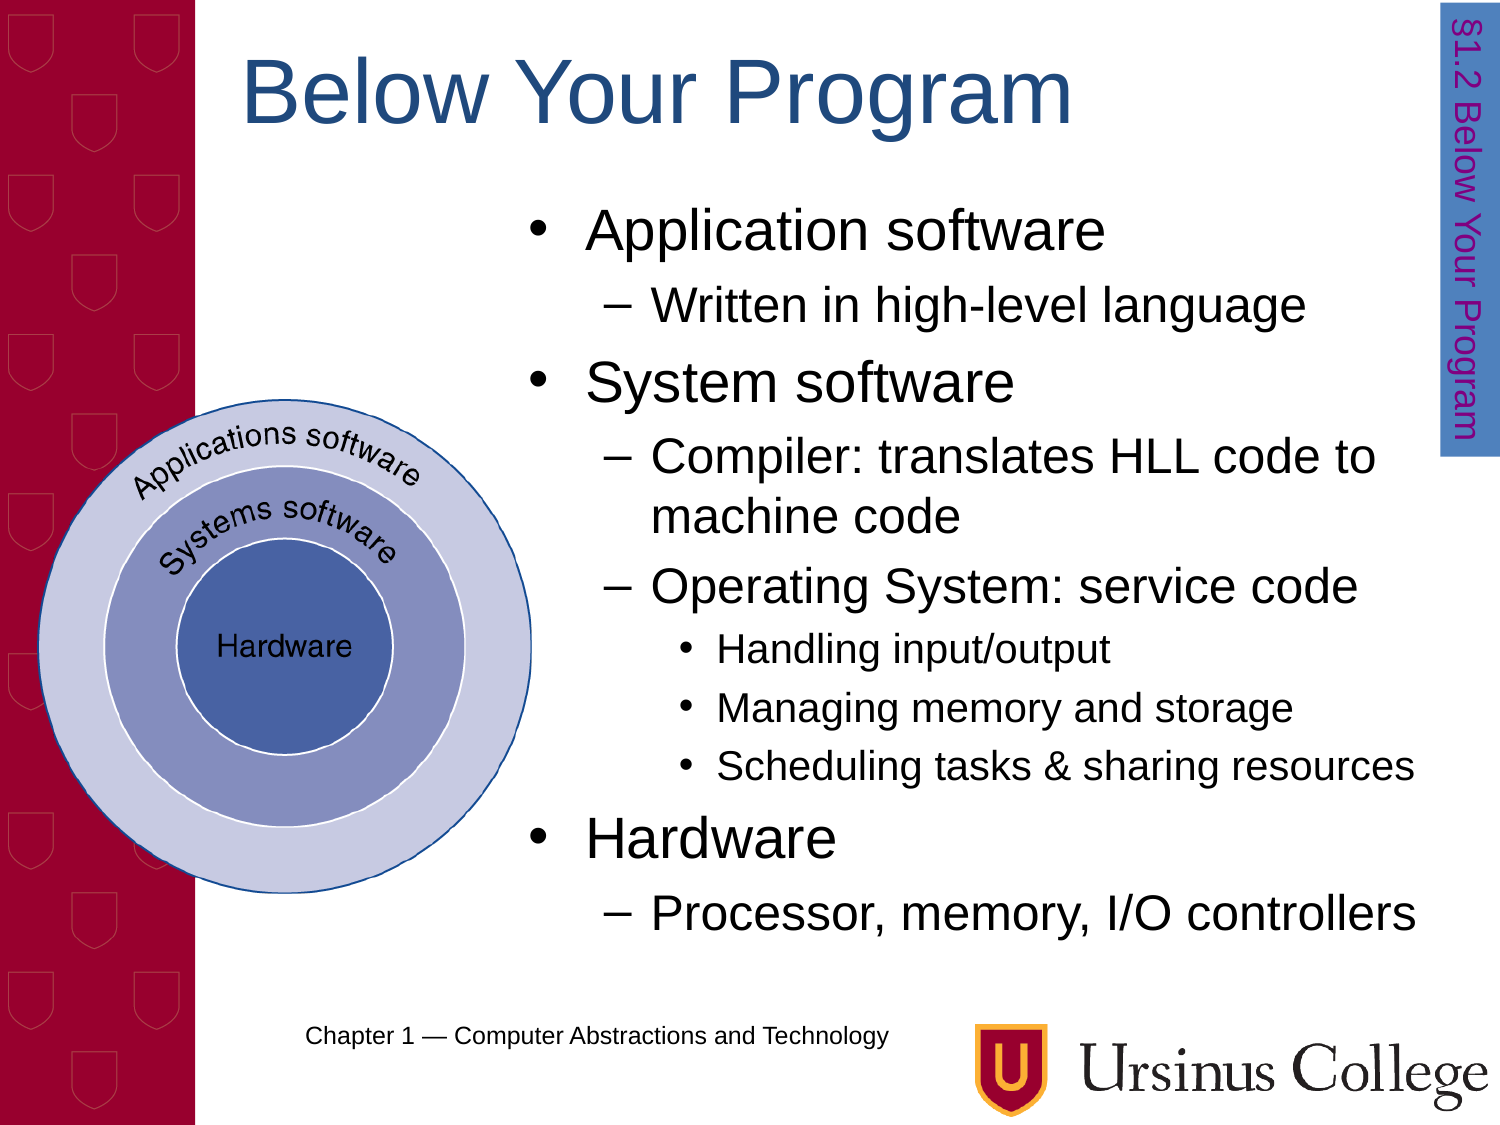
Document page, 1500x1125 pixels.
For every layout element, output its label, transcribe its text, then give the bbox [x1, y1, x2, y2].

picture [975, 1024, 1488, 1117]
picture [0, 0, 532, 1125]
text_box §1.2 Below Your Program [1440, 2, 1500, 457]
footer Chapter 1 — Computer Abstractions and Technology [112, 1012, 1084, 1056]
title Below Your Program [225, 23, 1440, 149]
list Application software Written in high-level language System software Compiler: translates HLL code to machine code Operating System: service code Handling input/output Managing memory and storage Scheduling tasks & sharing resources Hardware Processor, memory, I/O controllers [513, 184, 1469, 1024]
